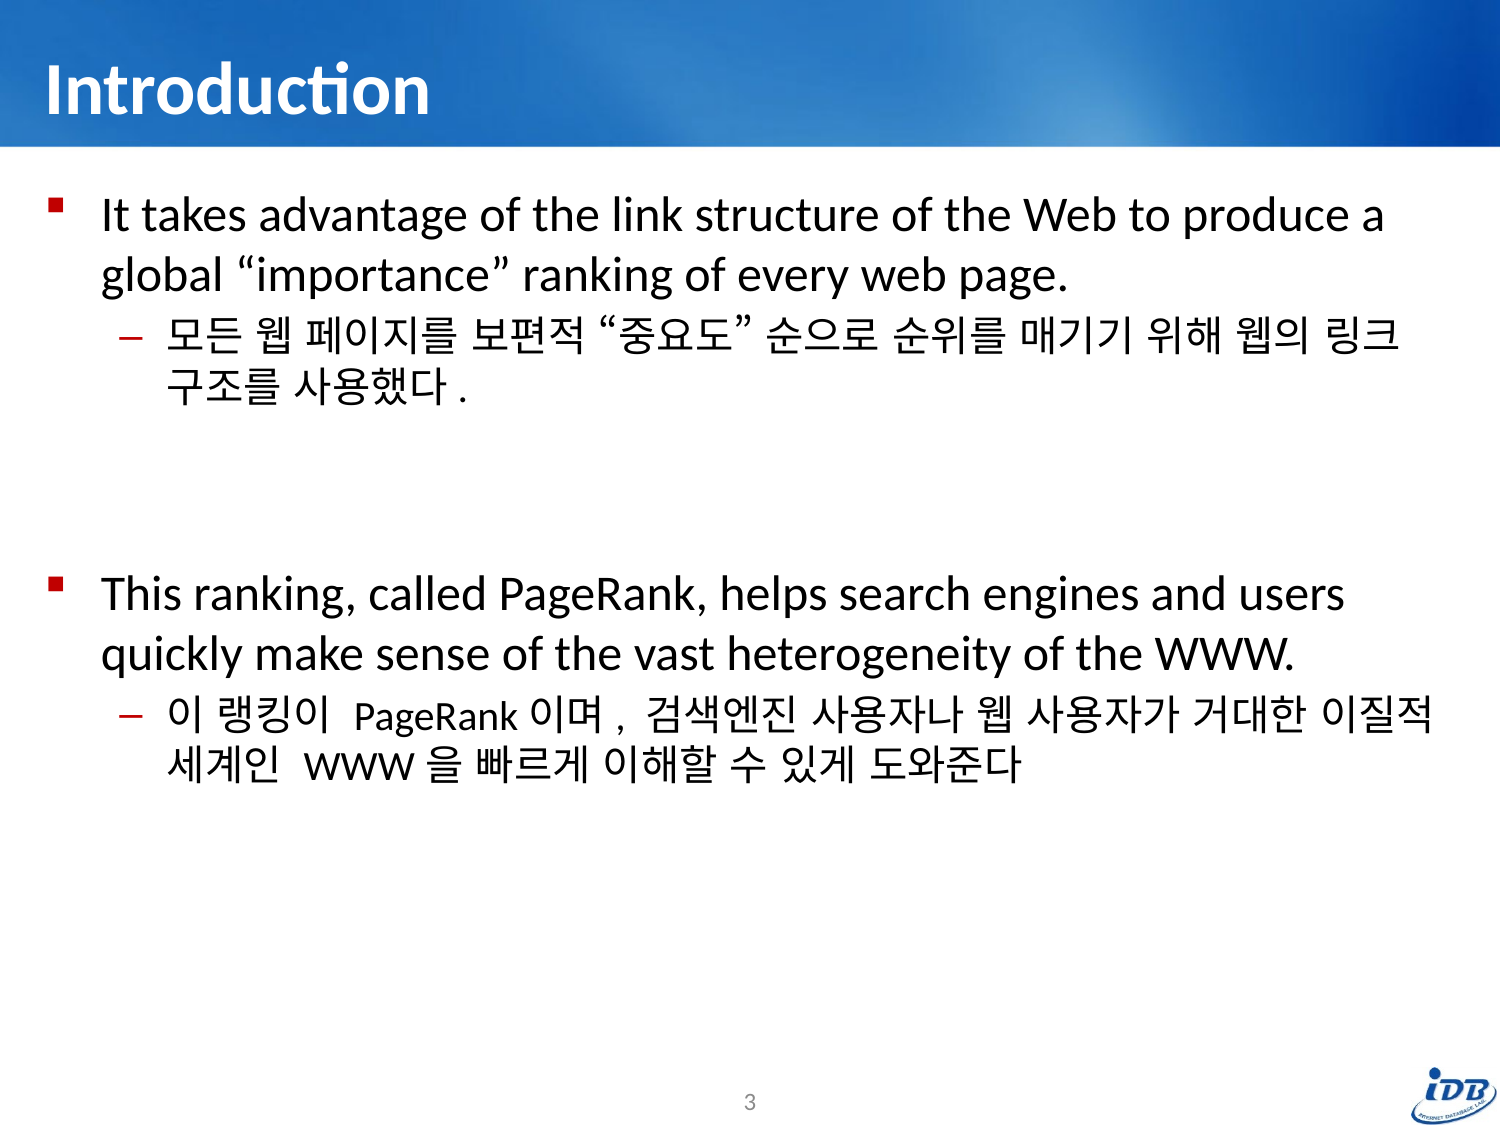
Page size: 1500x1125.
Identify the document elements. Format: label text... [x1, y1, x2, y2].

list It takes advantage of the link structure of the Web to produce a global “importance” ranking of every web page. 모든 웹 페이지를 보편적 “중요도” 순으로 순위를 매기기 위해 웹의 링크 구조를 사용했다. This ranking, called PageRank, helps search engines and users quickly make sense of the vast heterogeneity of the WWW. 이 랭킹이 PageRank이며, 검색엔진 사용자나 웹 사용자가 거대한 이질적 세계인 WWW을 빠르게 이해할 수 있게 도와준다 [29, 174, 1471, 1071]
slide_number 3 [684, 1082, 816, 1118]
picture [0, 0, 1500, 1125]
title Introduction [29, 19, 1471, 149]
